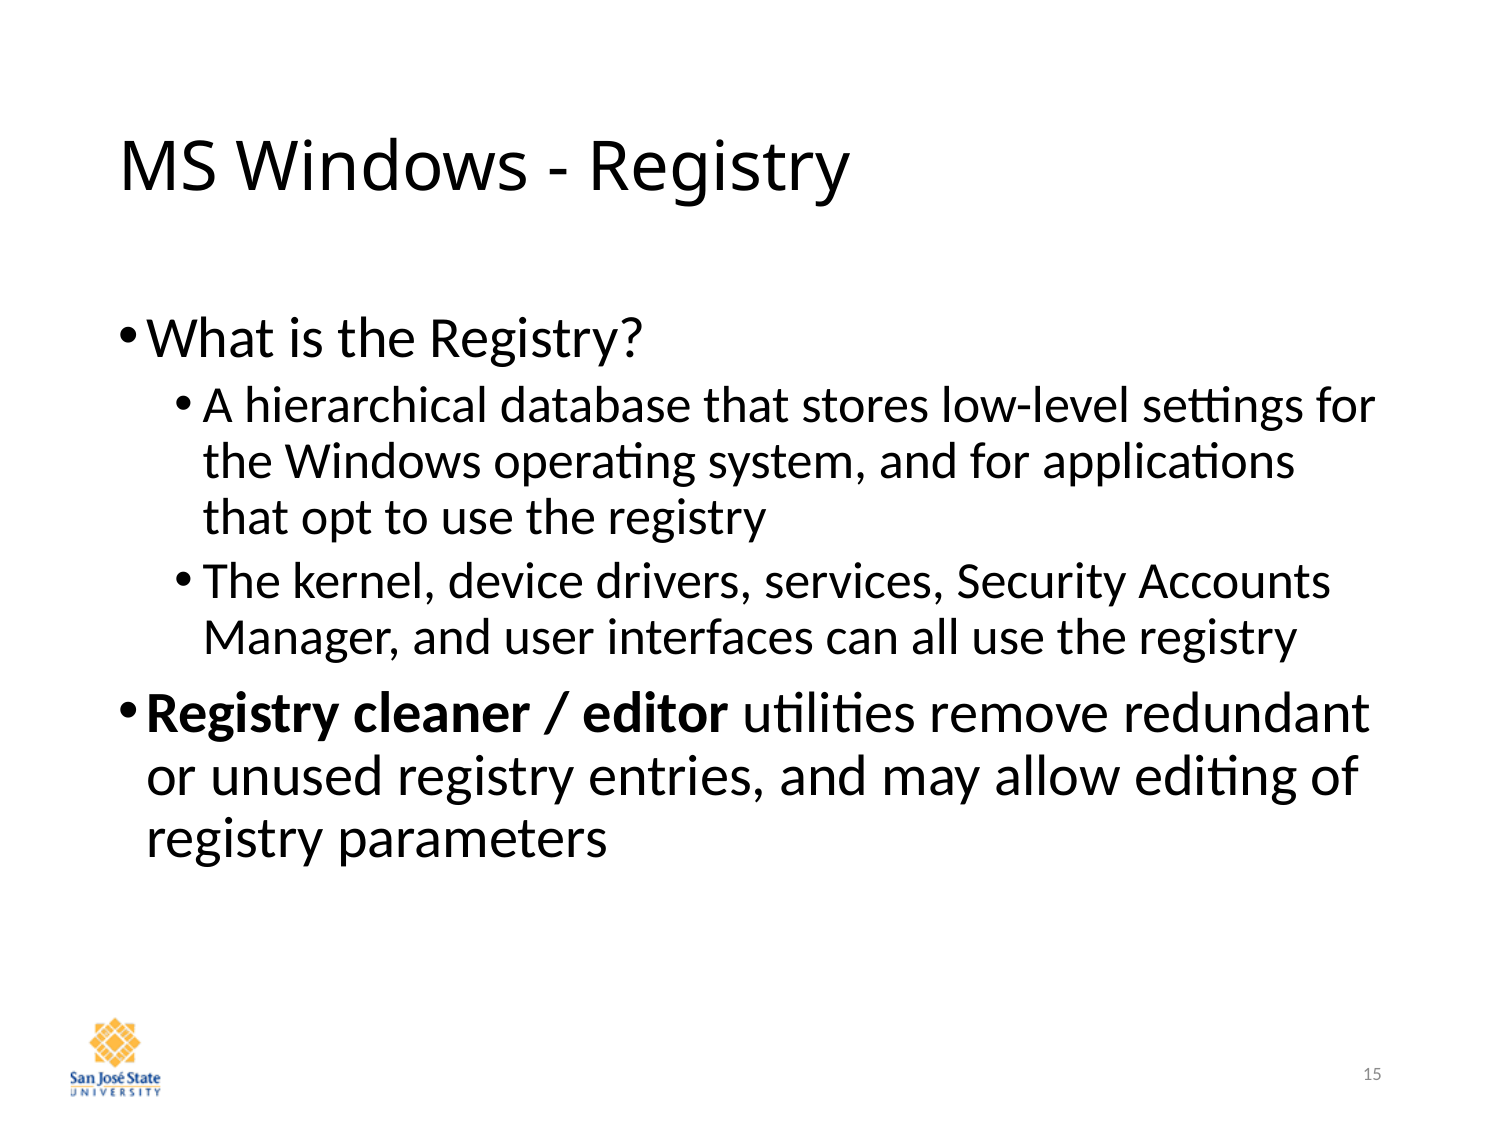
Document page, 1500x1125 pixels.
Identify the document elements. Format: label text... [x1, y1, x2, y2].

slide_number 15 [1059, 1042, 1397, 1103]
title MS Windows - Registry [103, 59, 1397, 278]
list What is the Registry? A hierarchical database that stores low-level settings for the Windows operating system, and for applications that opt to use the registry The kernel, device drivers, services, Security Accounts Manager, and user interfaces can all use the registry Registry cleaner / editor utilities remove redundant or unused registry entries, and may allow editing of registry parameters [103, 299, 1397, 1014]
picture [60, 1012, 166, 1112]
